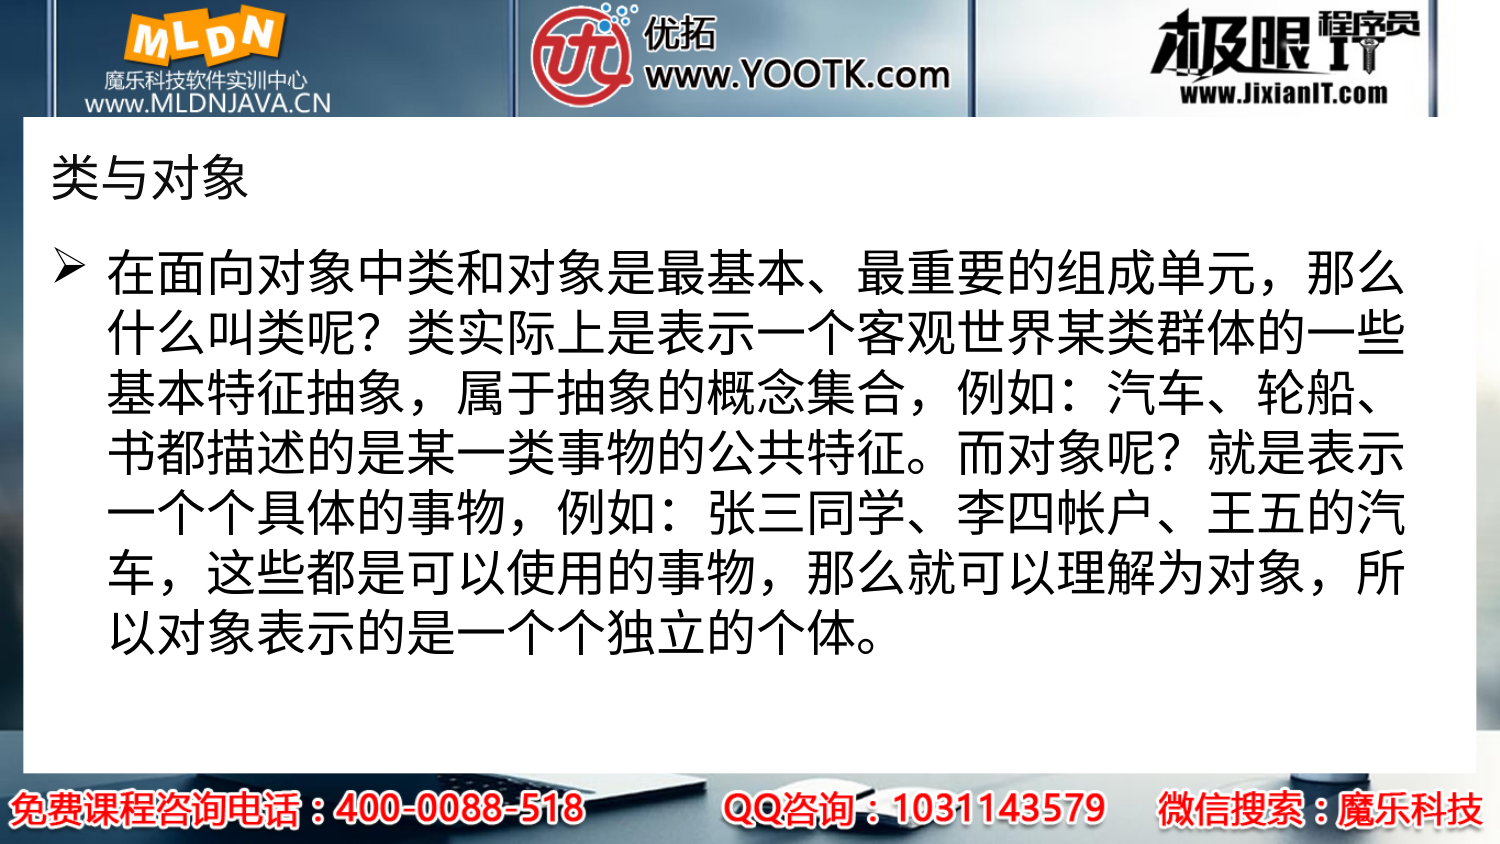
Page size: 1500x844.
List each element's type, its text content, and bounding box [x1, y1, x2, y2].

list 在面向对象中类和对象是最基本、最重要的组成单元，那么什么叫类呢？类实际上是表示一个客观世界某类群体的一些基本特征抽象，属于抽象的概念集合，例如：汽车、轮船、书都描述的是某一类事物的公共特征。而对象呢？就是表示一个个具体的事物，例如：张三同学、李四帐户、王五的汽车，这些都是可以使用的事物，那么就可以理解为对象，所以对象表示的是一个个独立的个体。 [35, 234, 1465, 762]
title 类与对象 [34, 128, 1466, 225]
picture [0, 0, 1500, 844]
